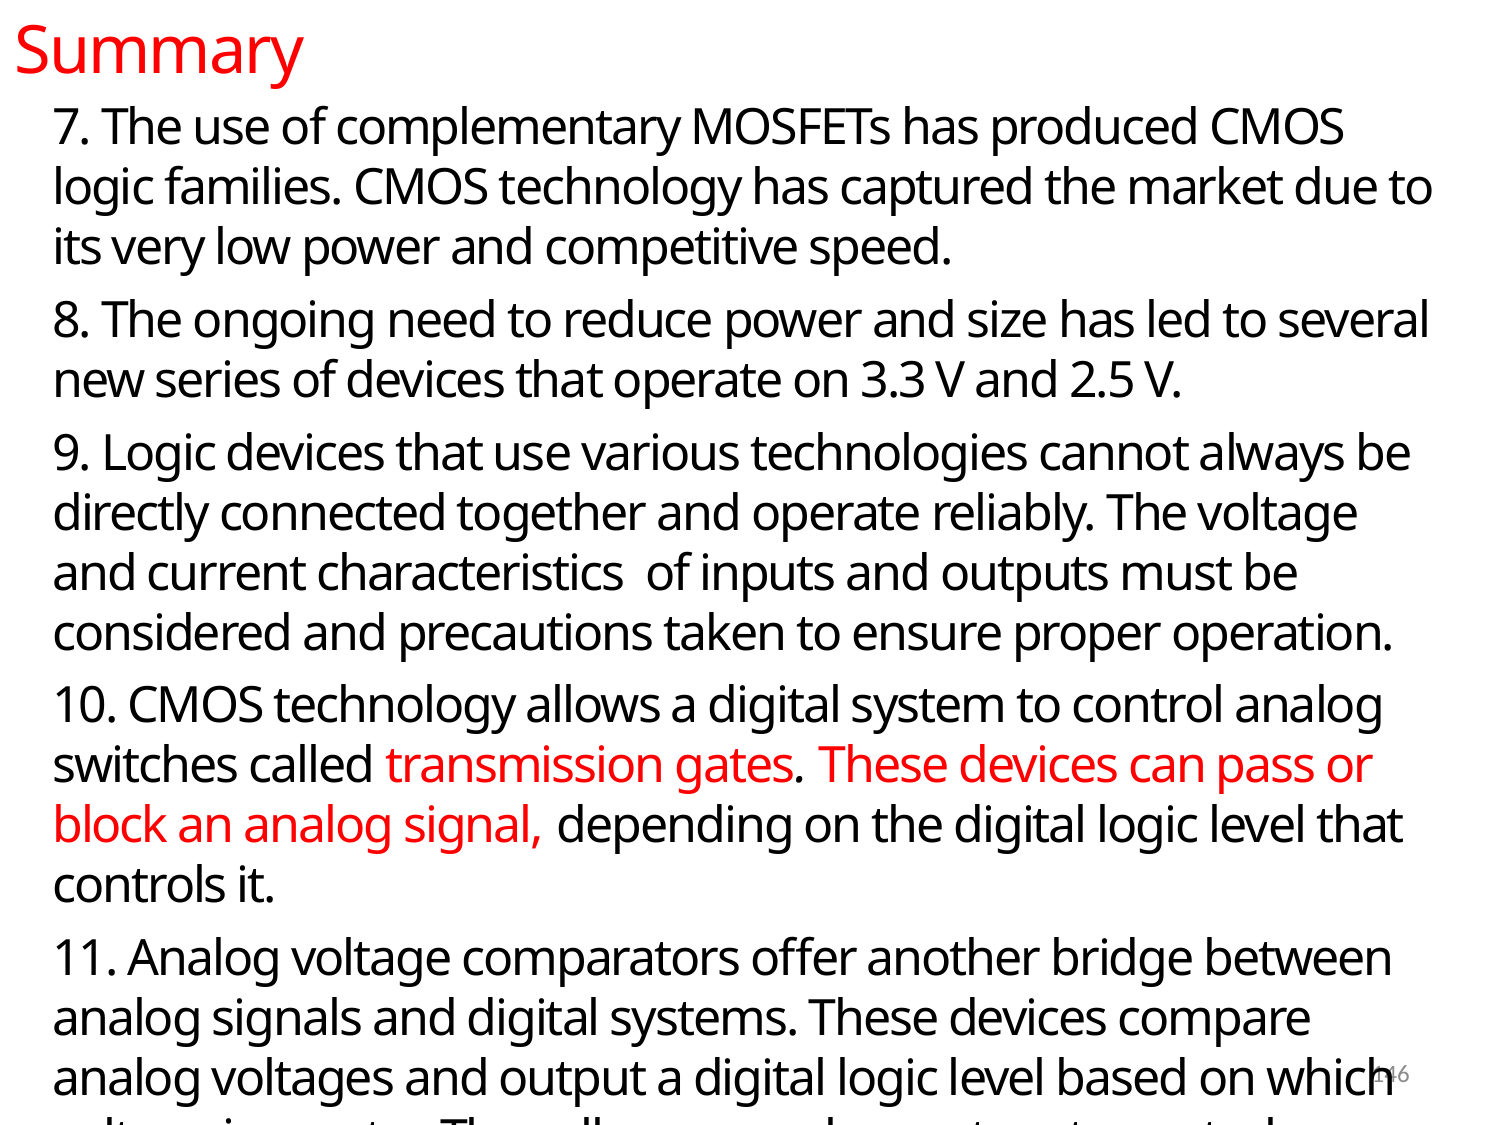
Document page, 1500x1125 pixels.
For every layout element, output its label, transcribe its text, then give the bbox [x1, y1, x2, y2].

text_box 7. The use of complementary MOSFETs has produced CMOS logic families. CMOS technology has captured the market due to its very low power and competitive speed. 8. The ongoing need to reduce power and size has led to several new series of devices that operate on 3.3 V and 2.5 V. 9. Logic devices that use various technologies cannot always be directly connected together and operate reliably. The voltage and current characteristics of inputs and outputs must be considered and precautions taken to ensure proper operation. 10. CMOS technology allows a digital system to control analog switches called transmission gates. These devices can pass or block an analog signal, depending on the digital logic level that controls it. 11. Analog voltage comparators offer another bridge between analog signals and digital systems. These devices compare analog voltages and output a digital logic level based on which voltage is greater. They allow an analog system to control a digital system. [37, 87, 1450, 1125]
text_box Summary [0, 0, 1313, 95]
